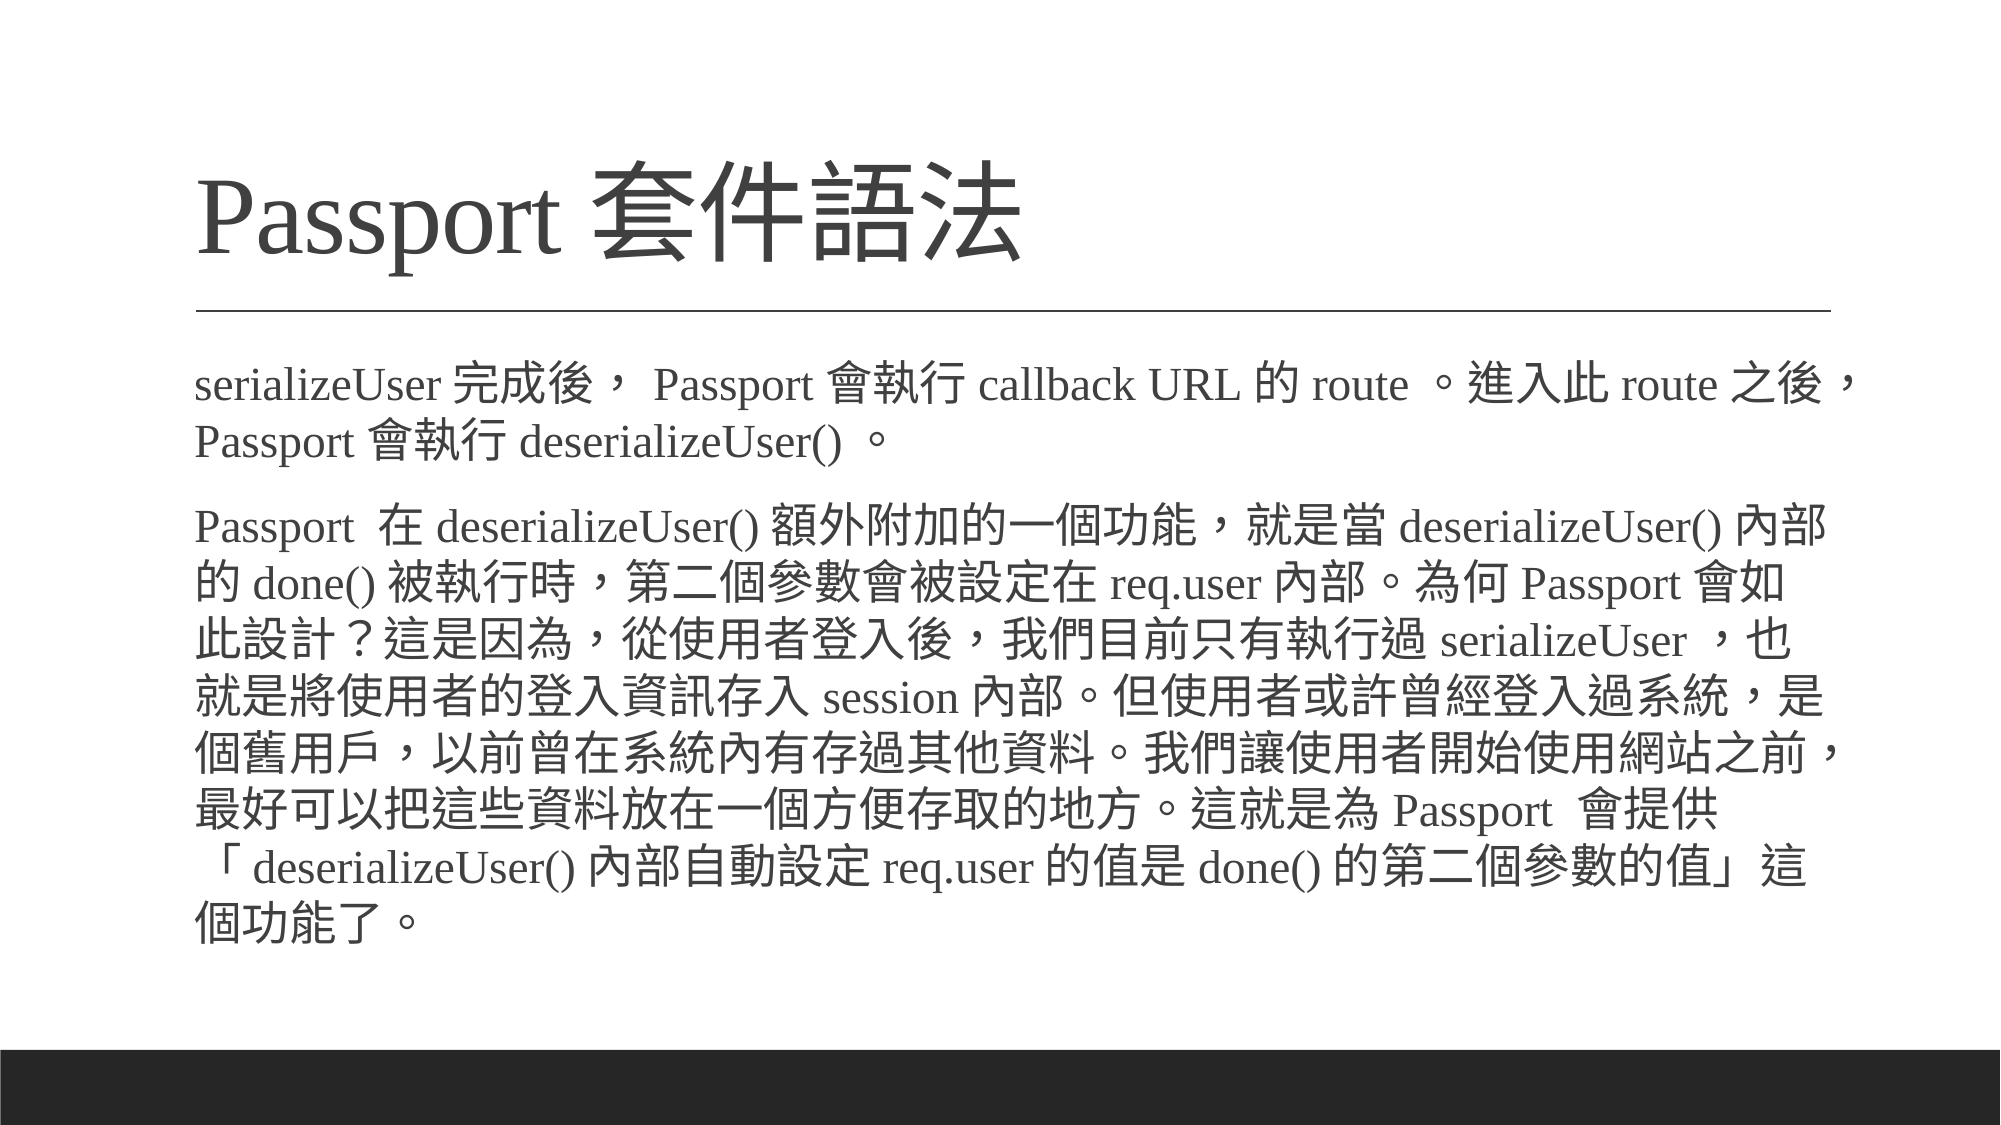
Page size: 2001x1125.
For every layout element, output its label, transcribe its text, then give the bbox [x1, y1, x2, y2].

title Passport套件語法 [180, 47, 1830, 285]
list serializeUser完成後，Passport會執行callback URL的route。進入此route之後，Passport會執行deserializeUser()。 Passport 在deserializeUser()額外附加的一個功能，就是當deserializeUser()內部的done()被執行時，第二個參數會被設定在req.user內部。為何Passport會如此設計？這是因為，從使用者登入後，我們目前只有執行過serializeUser，也就是將使用者的登入資訊存入session內部。但使用者或許曾經登入過系統，是個舊用戶，以前曾在系統內有存過其他資料。我們讓使用者開始使用網站之前，最好可以把這些資料放在一個方便存取的地方。這就是為Passport 會提供「deserializeUser()內部自動設定req.user的值是done()的第二個參數的值」這個功能了。 [180, 345, 1830, 963]
